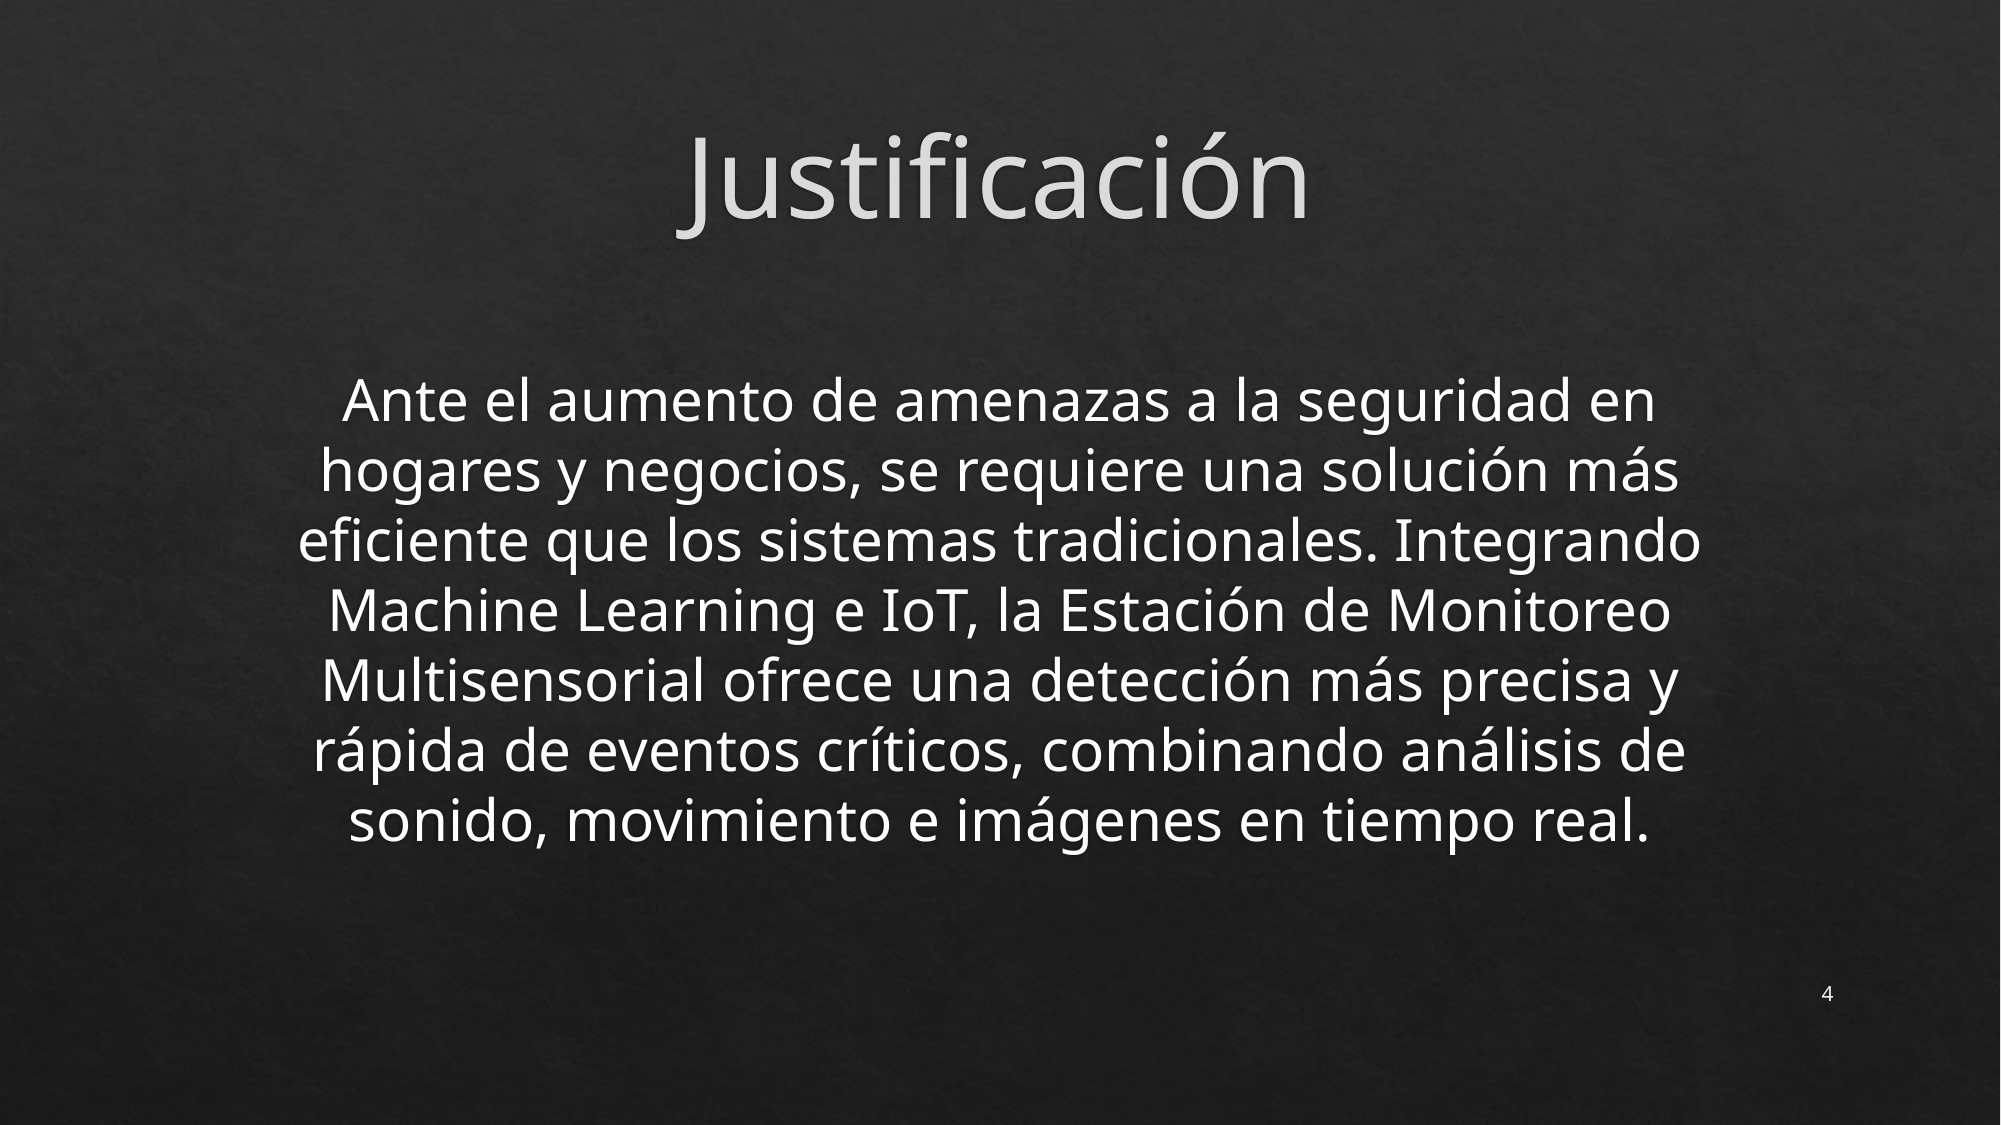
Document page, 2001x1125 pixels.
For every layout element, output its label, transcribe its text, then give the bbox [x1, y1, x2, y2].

title Justificación [249, 77, 1750, 249]
subtitle Ante el aumento de amenazas a la seguridad en hogares y negocios, se requiere una solución más eficiente que los sistemas tradicionales. Integrando Machine Learning e IoT, la Estación de Monitoreo Multisensorial ofrece una detección más precisa y rápida de eventos críticos, combinando análisis de sonido, movimiento e imágenes en tiempo real. [249, 355, 1750, 734]
picture [0, 0, 2001, 1125]
slide_number ‹#› [1724, 965, 1849, 1025]
